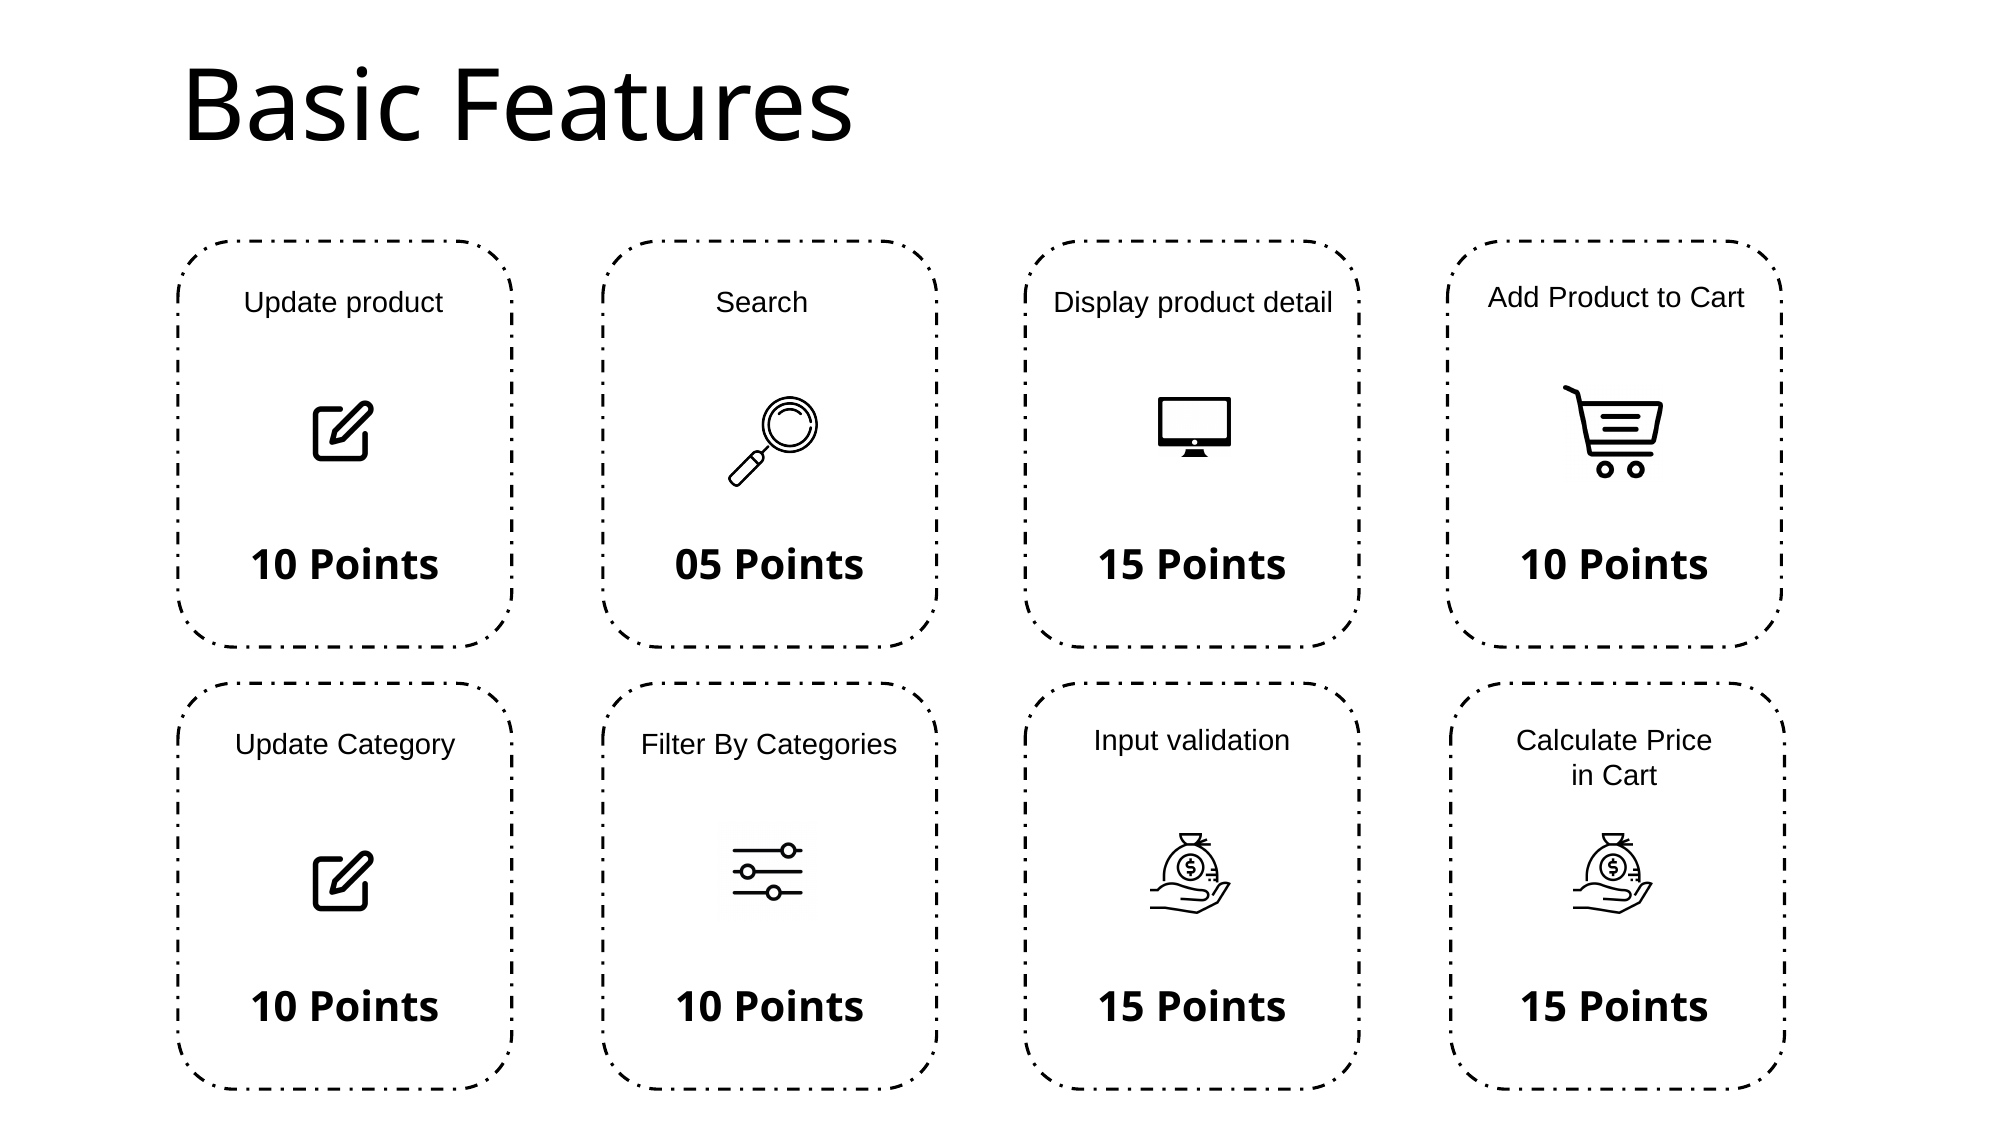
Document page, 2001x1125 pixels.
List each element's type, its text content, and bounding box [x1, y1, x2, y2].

text_box Update product [228, 275, 459, 326]
picture [717, 821, 818, 922]
text_box Add Product to Cart [1473, 271, 1761, 321]
text_box [175, 681, 514, 1092]
text_box [1448, 681, 1787, 1092]
text_box Display product detail [1038, 275, 1349, 326]
text_box Input validation [1064, 714, 1320, 764]
text_box [600, 239, 939, 650]
text_box 15 Points [1082, 530, 1302, 596]
text_box Search [700, 275, 824, 326]
text_box Basic Features [166, 33, 1821, 168]
text_box 10 Points [659, 972, 880, 1038]
text_box 10 Points [1504, 530, 1725, 596]
text_box 05 Points [659, 530, 880, 596]
text_box Update Category [220, 717, 472, 768]
picture [1562, 381, 1664, 482]
text_box 15 Points [1082, 972, 1302, 1038]
text_box [175, 239, 514, 650]
text_box 15 Points [1504, 972, 1725, 1038]
picture [1158, 397, 1231, 458]
text_box [1445, 239, 1784, 650]
text_box Filter By Categories [626, 717, 914, 768]
text_box 10 Points [235, 972, 455, 1038]
picture [728, 396, 818, 487]
text_box 10 Points [235, 530, 455, 596]
text_box [600, 681, 939, 1092]
picture [1150, 833, 1231, 914]
text_box [1023, 681, 1362, 1092]
picture [1572, 833, 1654, 914]
text_box Calculate Price in Cart [1486, 714, 1743, 799]
text_box [1023, 239, 1362, 650]
picture [310, 847, 376, 914]
picture [310, 397, 376, 464]
